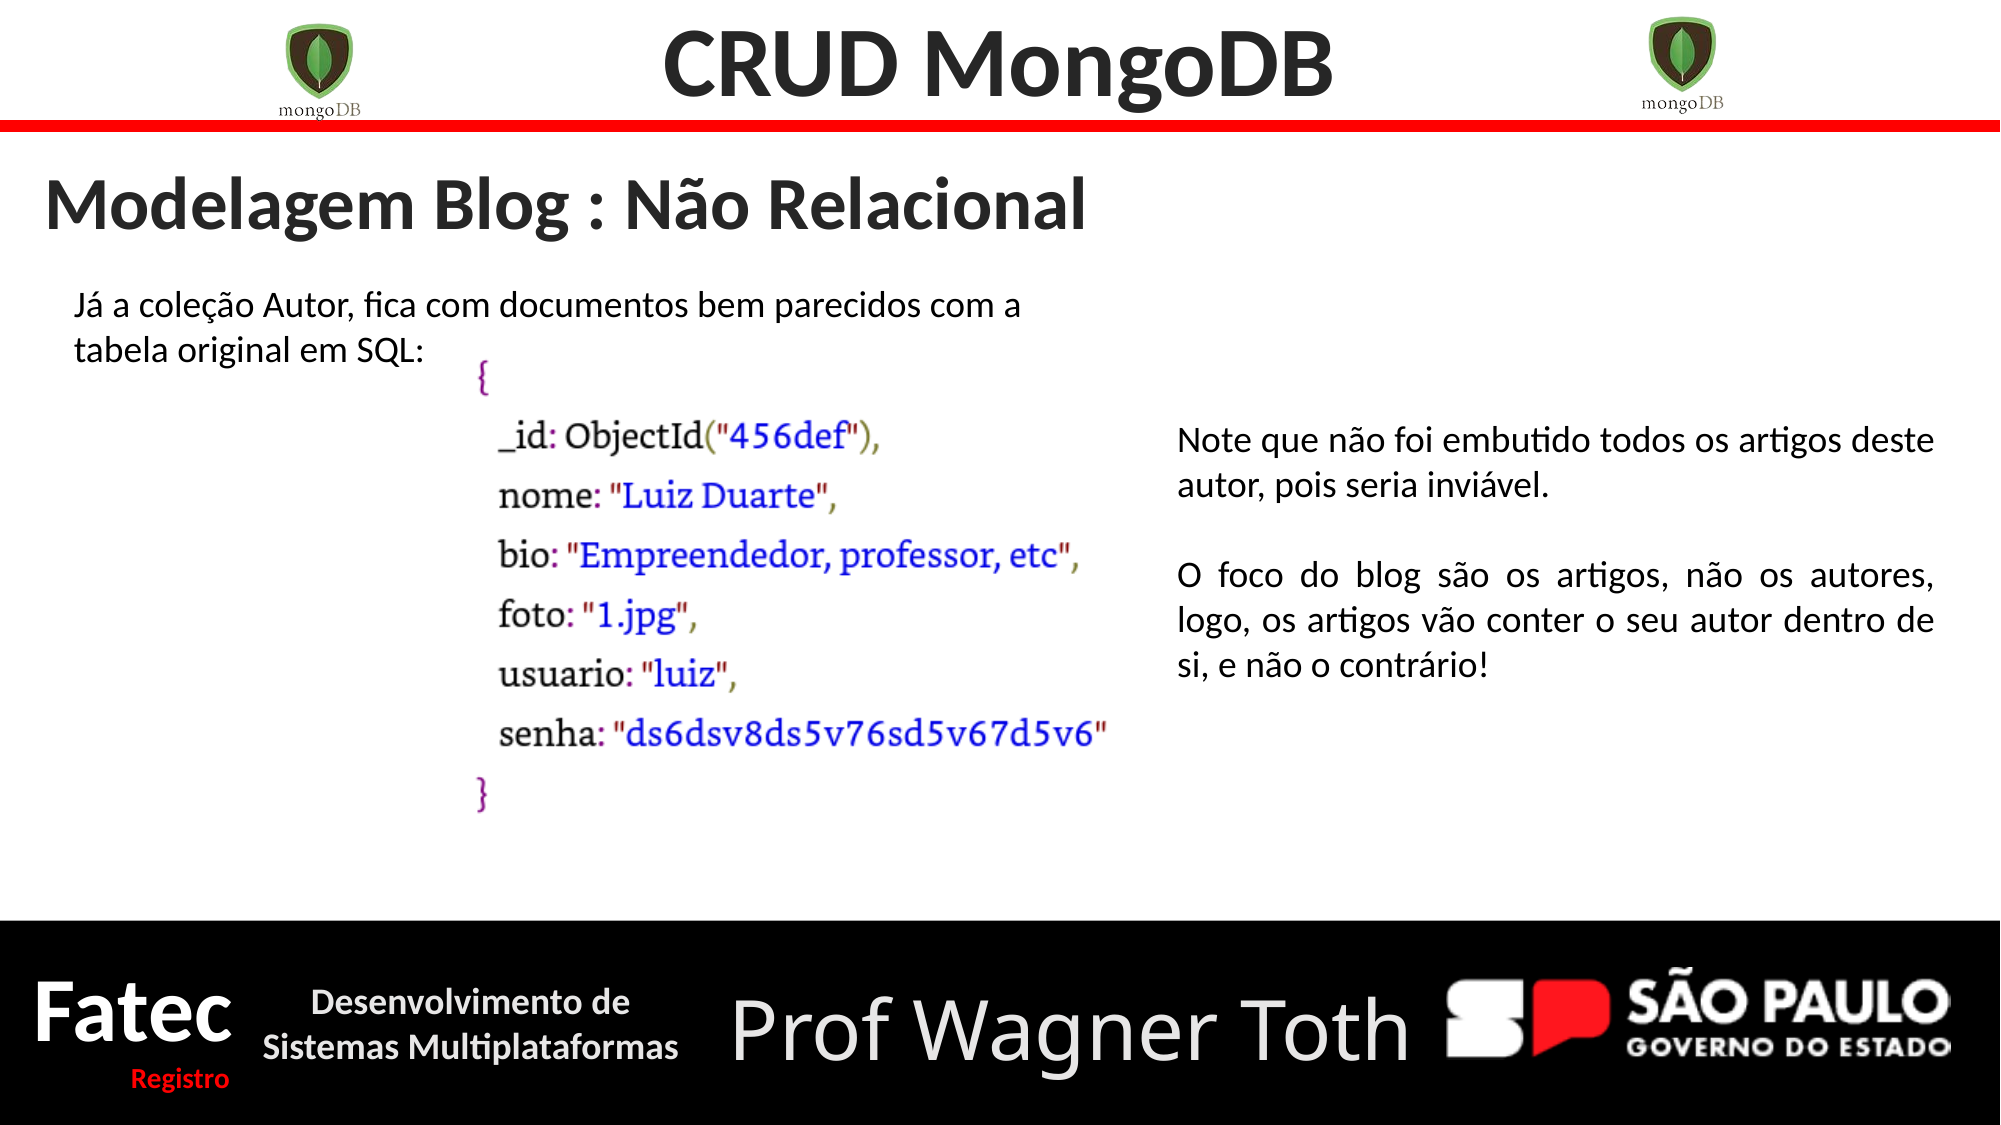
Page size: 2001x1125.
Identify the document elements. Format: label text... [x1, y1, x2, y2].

text_box Modelagem Blog : Não Relacional [28, 146, 1105, 252]
text_box Note que não foi embutido todos os artigos deste autor, pois seria inviável. O foco do blog são os artigos, não os autores, logo, os artigos vão conter o seu autor dentro de si, e não o contrário! [1162, 407, 1951, 693]
picture [470, 353, 1111, 820]
text_box CRUD MongoDB [648, 0, 1352, 125]
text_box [0, 920, 2000, 1125]
text_box Já a coleção Autor, fica com documentos bem parecidos com a tabela original em SQL: [59, 273, 1074, 378]
picture [1588, 0, 1775, 158]
picture [225, 0, 412, 165]
